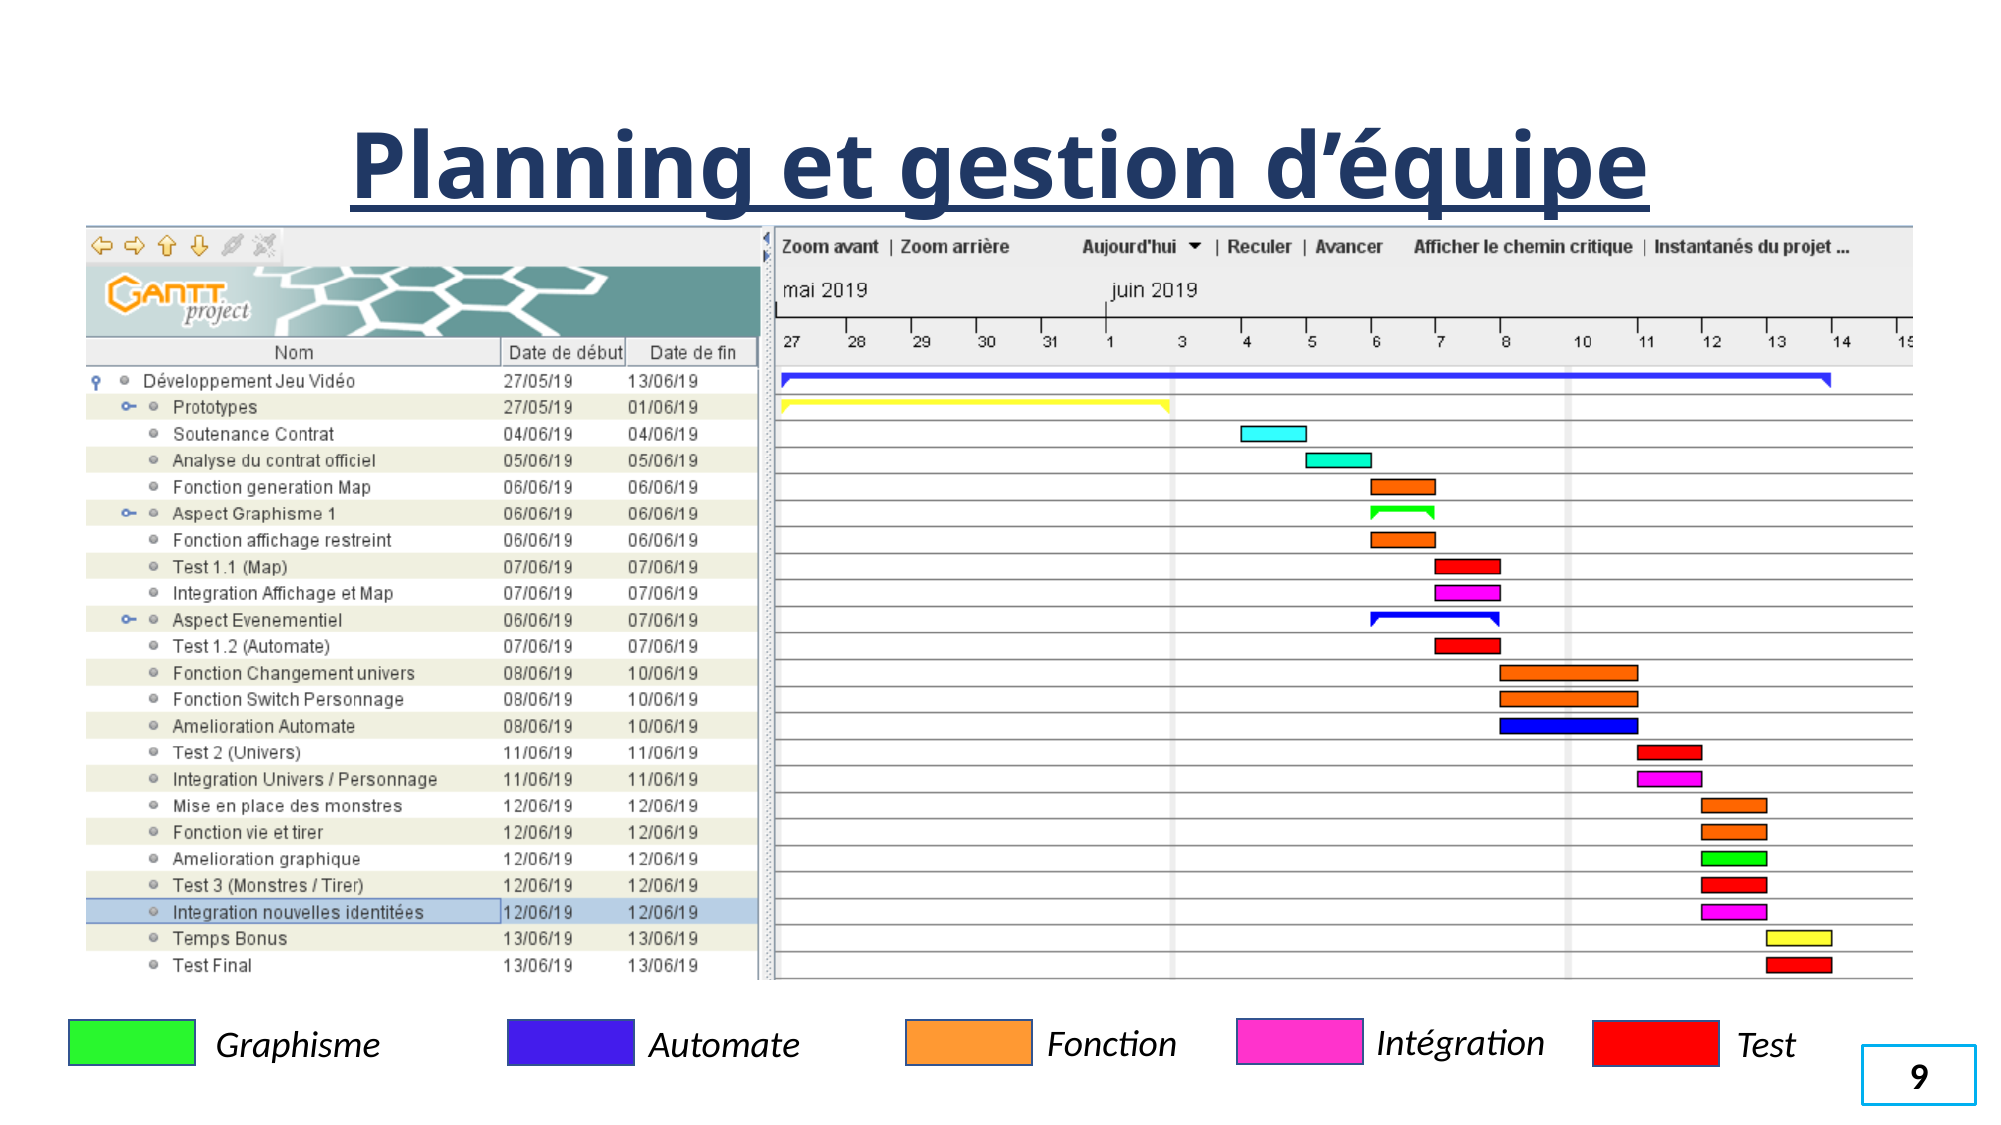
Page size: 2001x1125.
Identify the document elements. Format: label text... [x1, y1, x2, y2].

text_box [1592, 1020, 1720, 1067]
text_box [68, 1019, 196, 1066]
text_box [507, 1019, 634, 1066]
text_box Test [1721, 1012, 1893, 1072]
text_box [905, 1019, 1032, 1066]
text_box Fonction [1032, 1011, 1203, 1071]
text_box Intégration [1361, 1010, 1578, 1071]
text_box [1236, 1018, 1361, 1065]
text_box Automate [634, 1012, 827, 1072]
picture [86, 225, 1913, 980]
text_box Graphisme [200, 1012, 418, 1072]
title Planning et gestion d’équipe [137, 59, 1863, 225]
text_box 9 [1862, 1045, 1976, 1105]
